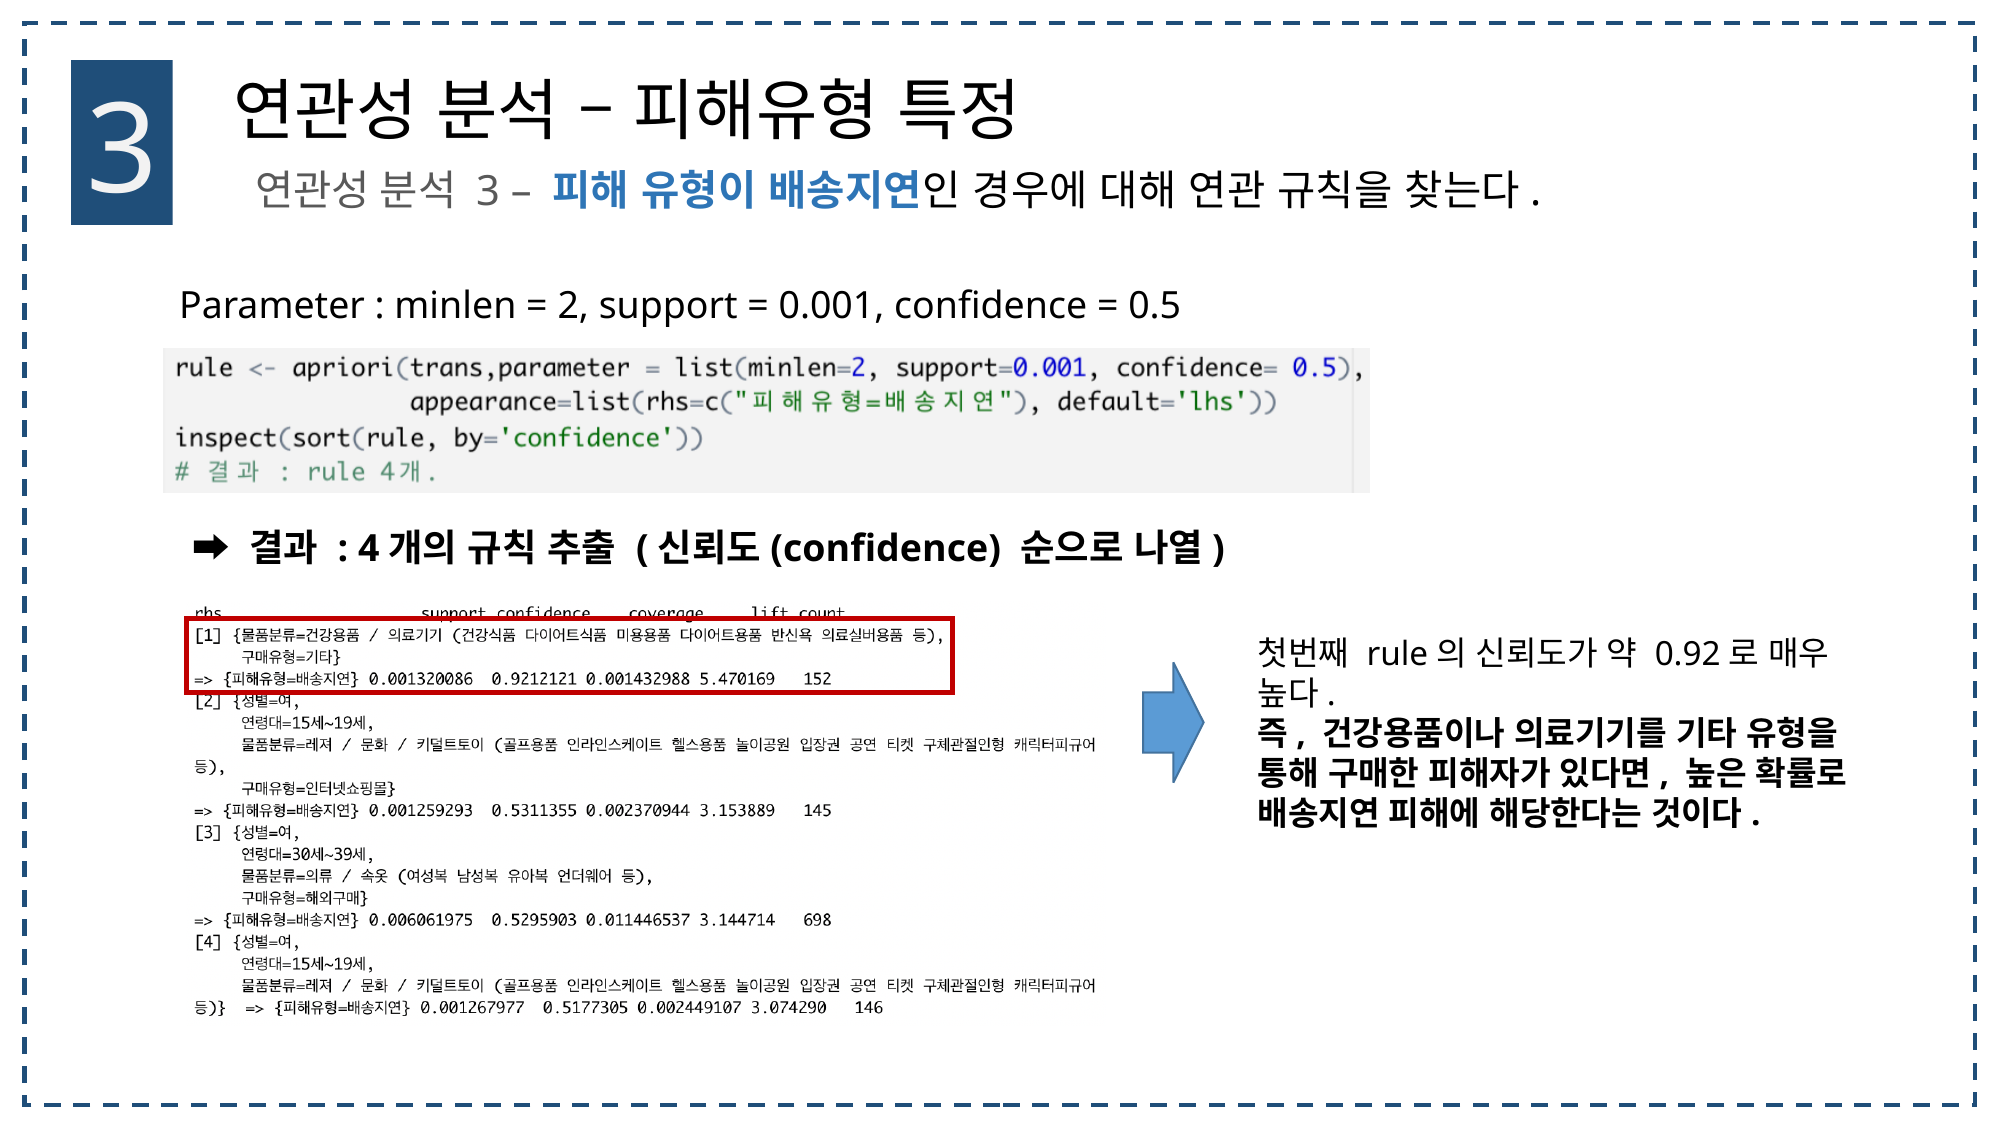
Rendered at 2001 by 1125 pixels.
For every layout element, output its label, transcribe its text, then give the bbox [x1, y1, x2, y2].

text_box [23, 22, 1976, 1106]
picture [163, 348, 1370, 493]
text_box ➡️ 결과 : 4개의 규칙 추출 (신뢰도(confidence) 순으로 나열) [177, 516, 1383, 577]
text_box [1142, 661, 1205, 784]
text_box 첫번째 rule의 신뢰도가 약 0.92로 매우 높다. 즉, 건강용품이나 의료기기를 기타 유형을 통해 구매한 피해자가 있다면, 높은 확률로 배송지연 피해에 해당한다는 것이다. [1242, 624, 1893, 840]
text_box Parameter : minlen = 2, support = 0.001, confidence = 0.5 [164, 273, 1254, 334]
picture [186, 601, 1106, 1026]
